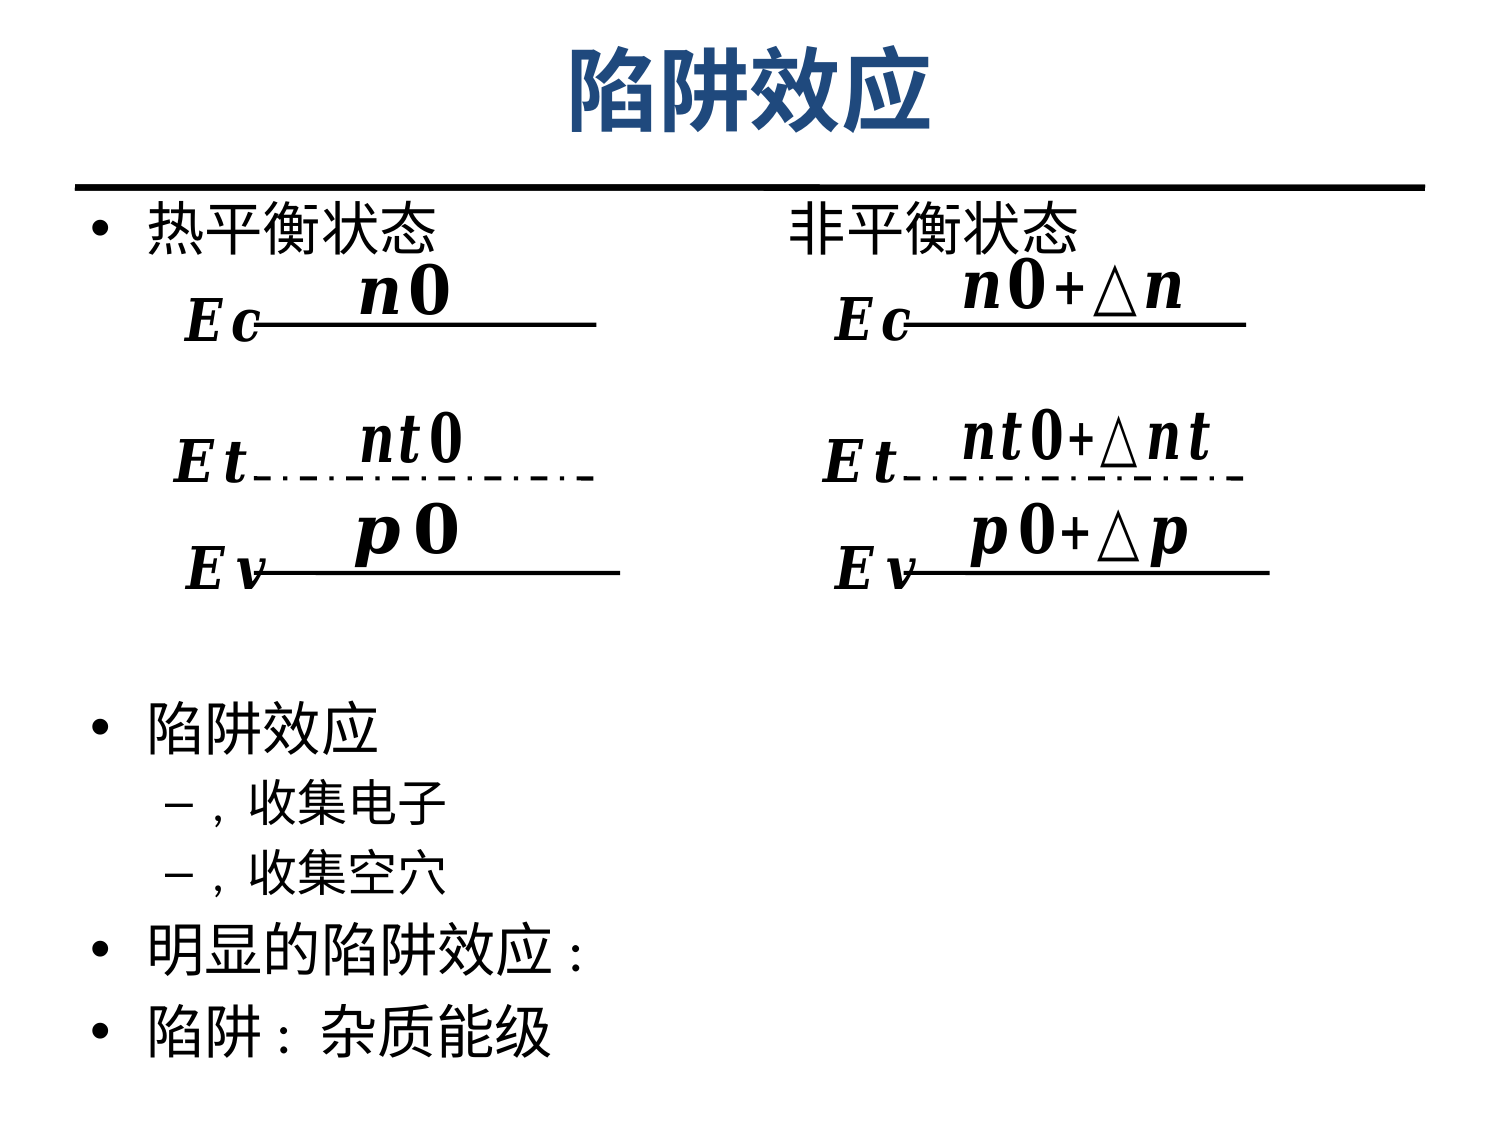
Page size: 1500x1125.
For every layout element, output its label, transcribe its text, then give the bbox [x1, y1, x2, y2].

title 陷阱效应 [75, 12, 1425, 163]
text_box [820, 248, 1270, 604]
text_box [170, 255, 621, 604]
